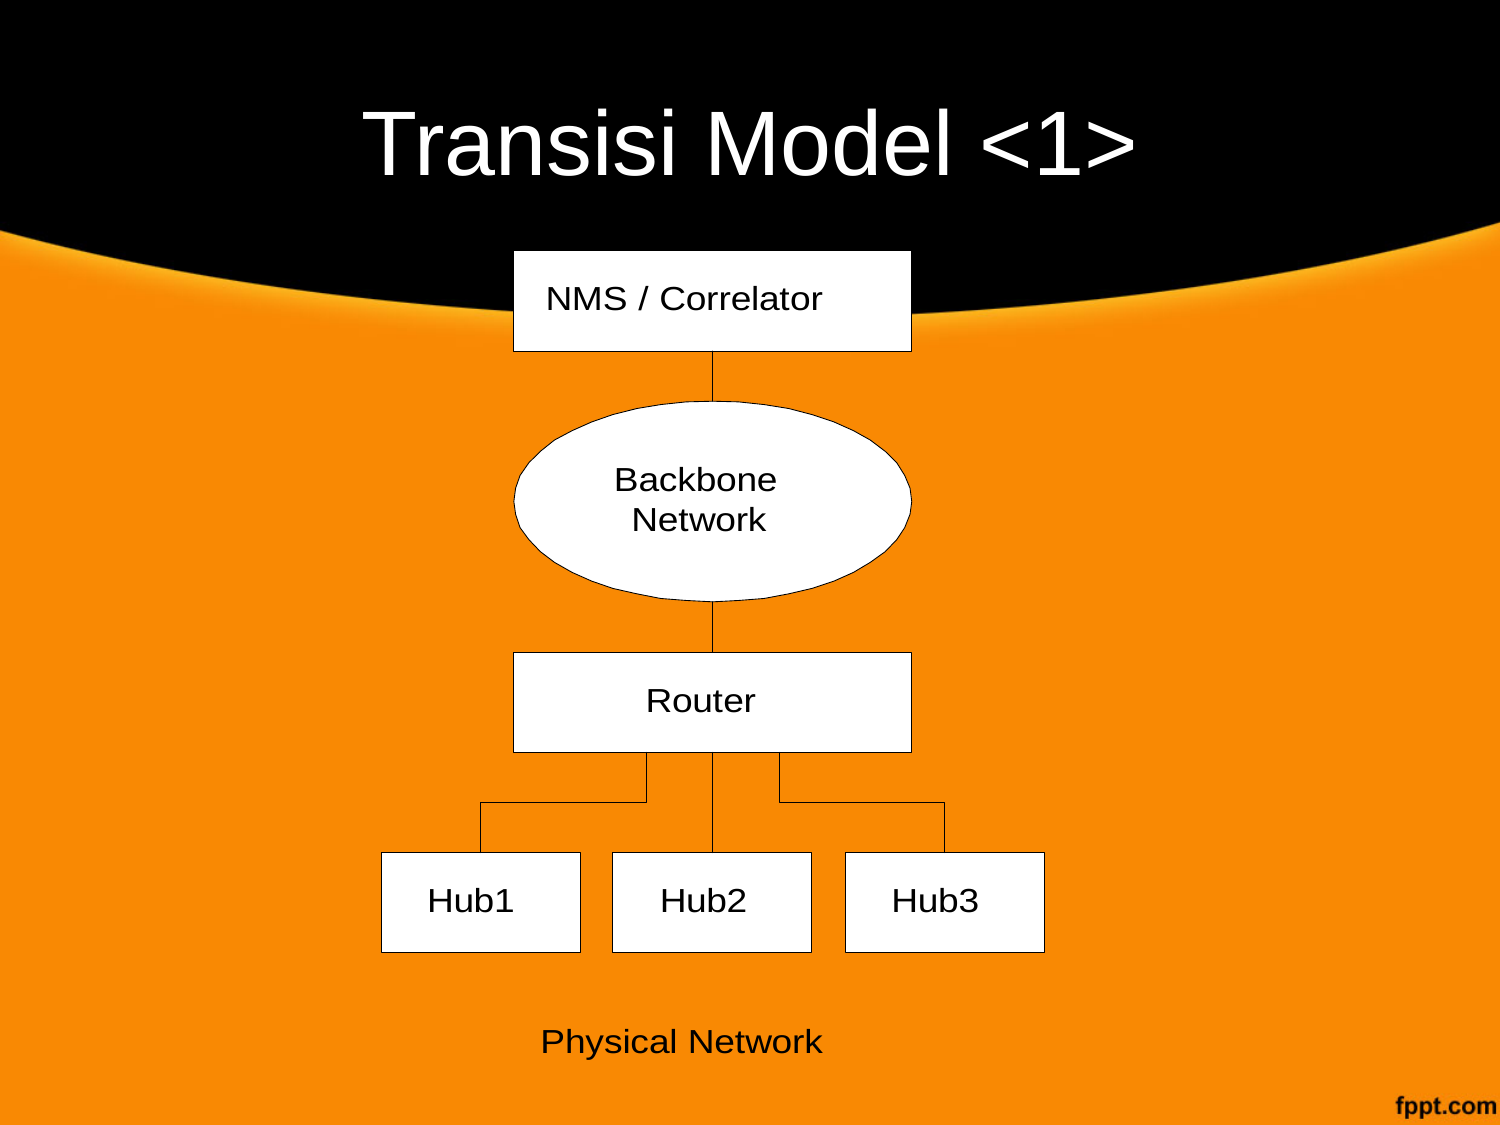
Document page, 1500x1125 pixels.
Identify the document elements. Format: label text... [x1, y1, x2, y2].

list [374, 245, 1050, 1079]
picture [0, 0, 1500, 1125]
title Transisi Model <1> [74, 44, 1426, 233]
